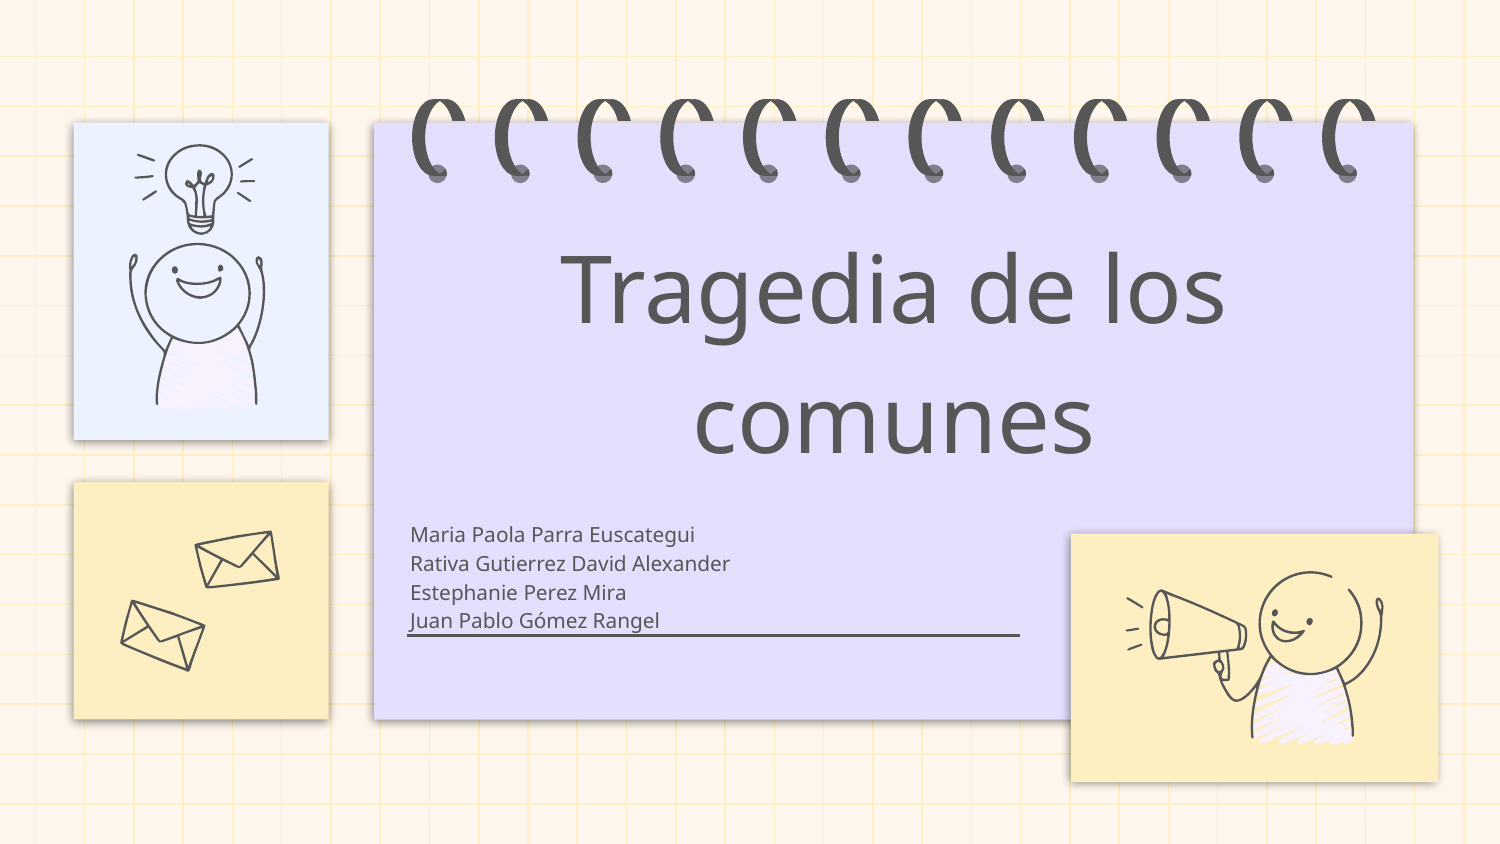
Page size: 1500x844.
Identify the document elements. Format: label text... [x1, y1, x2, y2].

title Tragedia de los comunes [404, 169, 1384, 487]
text_box [194, 530, 280, 589]
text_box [128, 143, 266, 411]
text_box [1125, 570, 1385, 746]
text_box [73, 122, 329, 440]
text_box [1070, 533, 1439, 783]
text_box [73, 482, 329, 720]
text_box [411, 98, 1376, 184]
text_box [374, 122, 1414, 720]
text_box [120, 599, 206, 672]
subtitle Maria Paola Parra Euscategui Rativa Gutierrez David Alexander Estephanie Perez Mira Juan Pablo Gómez Rangel [395, 503, 1097, 690]
